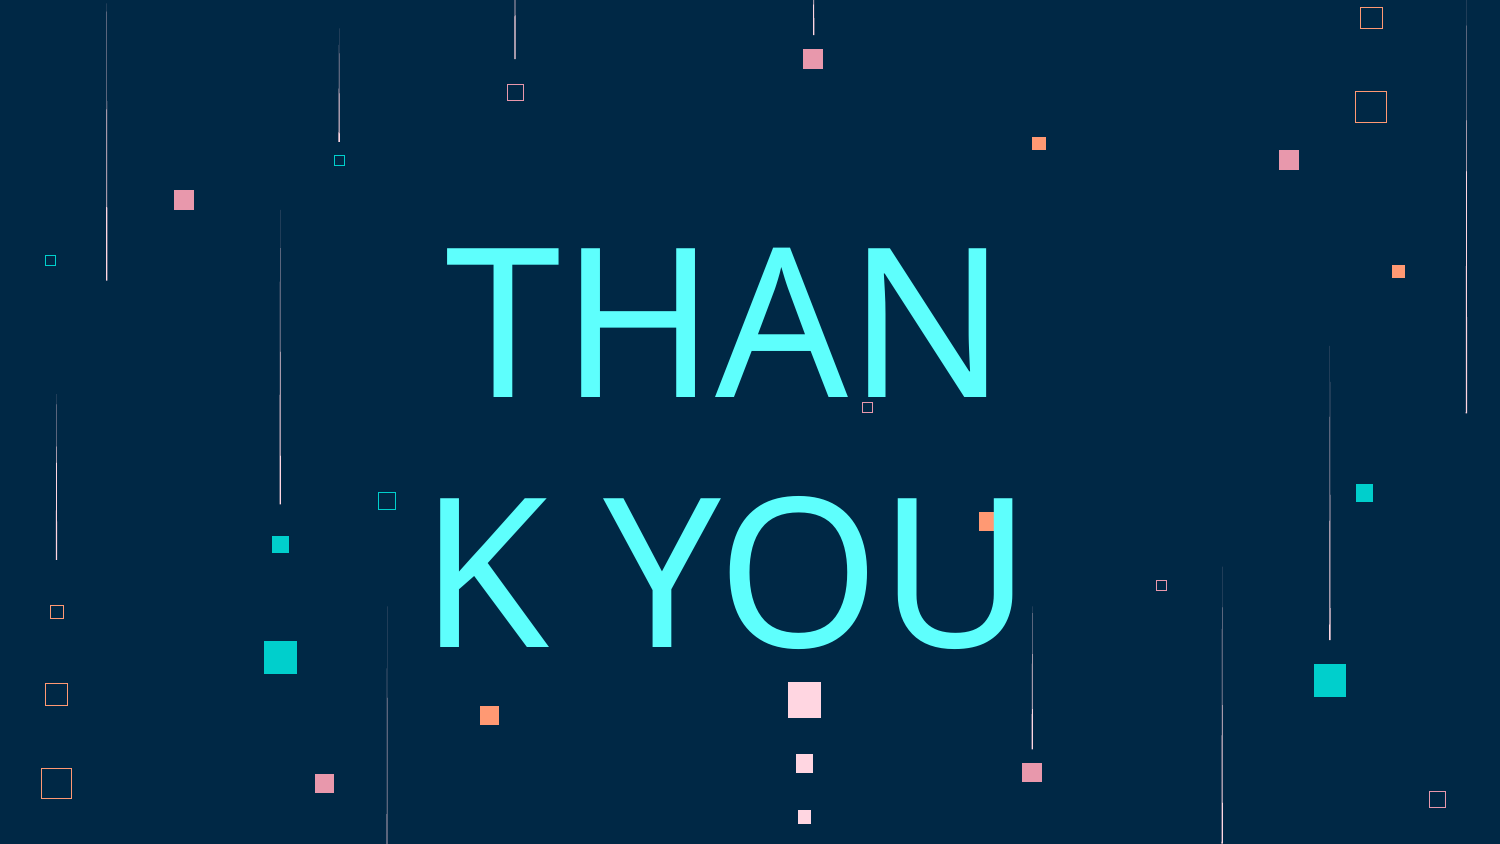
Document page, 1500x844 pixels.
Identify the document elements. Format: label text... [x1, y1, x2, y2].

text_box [788, 681, 822, 825]
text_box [263, 209, 297, 675]
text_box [1313, 345, 1347, 698]
text_box THANK YOU [384, 174, 1069, 705]
text_box [1032, 137, 1046, 151]
text_box [314, 773, 335, 794]
text_box [479, 705, 500, 726]
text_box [1022, 606, 1043, 783]
